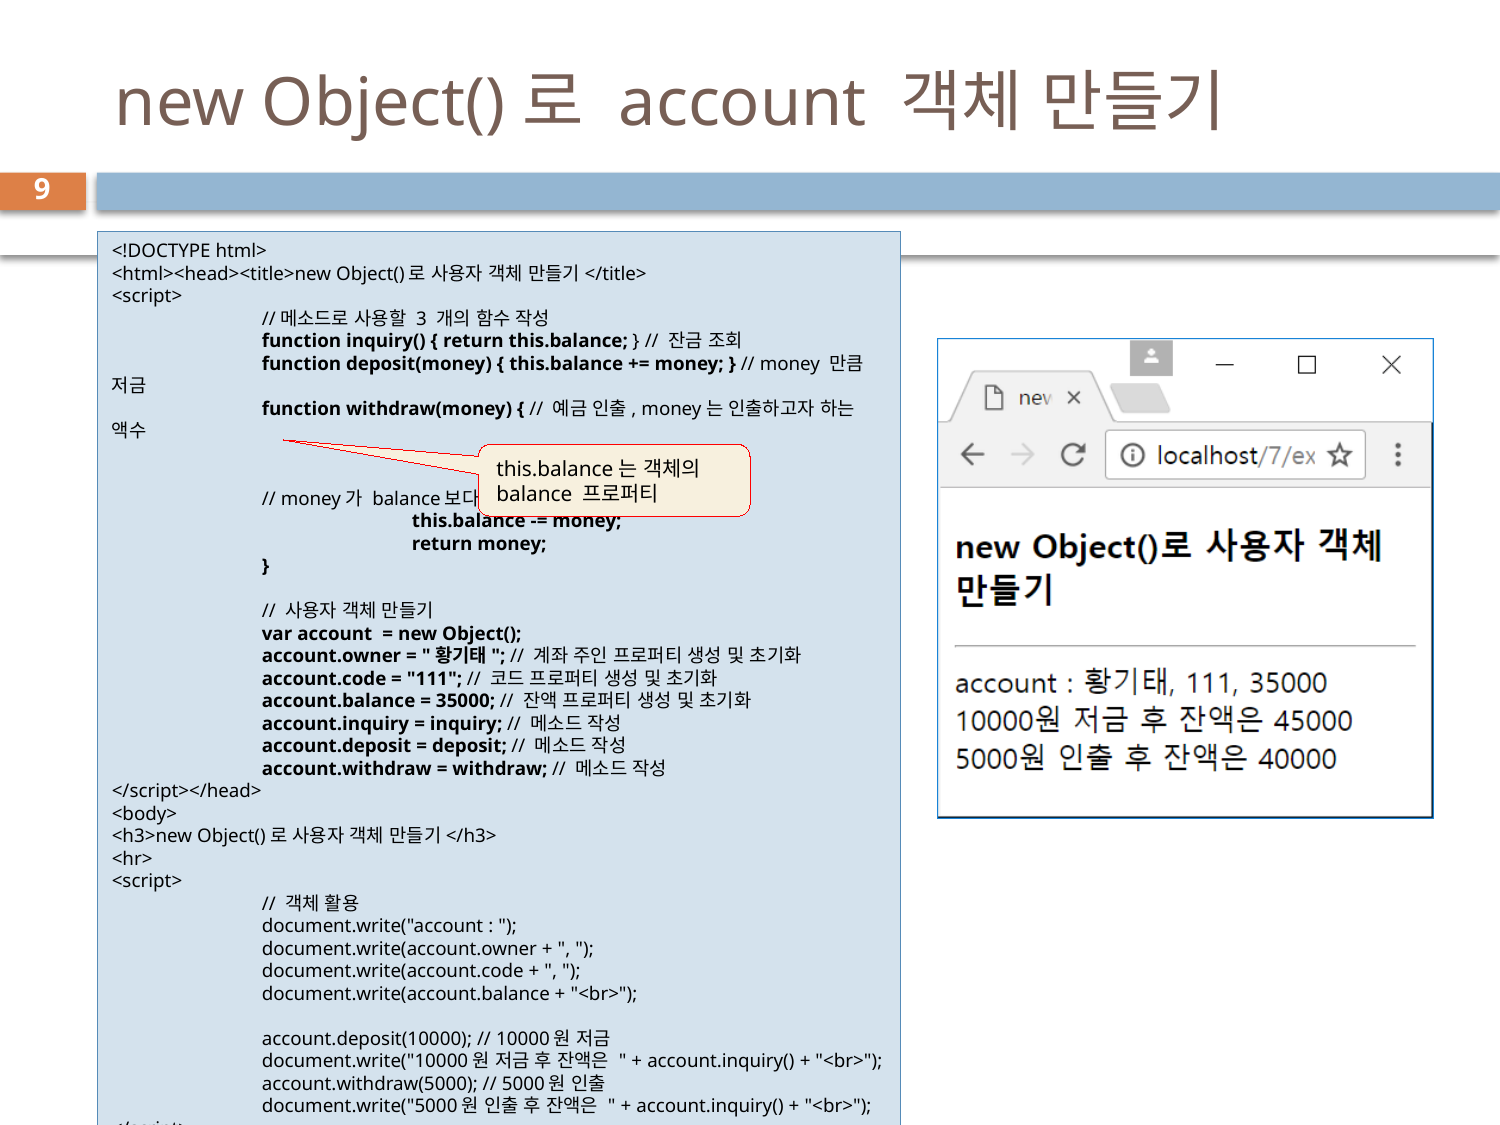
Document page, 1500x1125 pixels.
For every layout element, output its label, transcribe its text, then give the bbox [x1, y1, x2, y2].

slide_number 9 [0, 170, 87, 211]
text_box <!DOCTYPE html> <html><head><title>new Object()로 사용자 객체 만들기</title> <script> //메소드로 사용할 3 개의 함수 작성 function inquiry() { return this.balance; } // 잔금 조회 function deposit(money) { this.balance += money; } // money 만큼 저금 function withdraw(money) { // 예금 인출, money는 인출하고자 하는 액수 // money가 balance보다 작다고 가정 this.balance -= money; return money; } // 사용자 객체 만들기 var account = new Object(); account.owner = "황기태"; // 계좌 주인 프로퍼티 생성 및 초기화 account.code = "111"; // 코드 프로퍼티 생성 및 초기화 account.balance = 35000; // 잔액 프로퍼티 생성 및 초기화 account.inquiry = inquiry; // 메소드 작성 account.deposit = deposit; // 메소드 작성 account.withdraw = withdraw; // 메소드 작성 </script></head> <body> <h3>new Object()로 사용자 객체 만들기</h3> <hr> <script> // 객체 활용 document.write("account : "); document.write(account.owner + ", "); document.write(account.code + ", "); document.write(account.balance + "<br>"); account.deposit(10000); // 10000원 저금 document.write("10000원 저금 후 잔액은 " + account.inquiry() + "<br>"); account.withdraw(5000); // 5000원 인출 document.write("5000원 인출 후 잔액은 " + account.inquiry() + "<br>"); </script> </body></html> [97, 231, 901, 1125]
text_box this.balance는 객체의 balance 프로퍼티 [283, 439, 751, 517]
picture [936, 337, 1434, 820]
title new Object()로 account 객체 만들기 [99, 37, 1438, 161]
